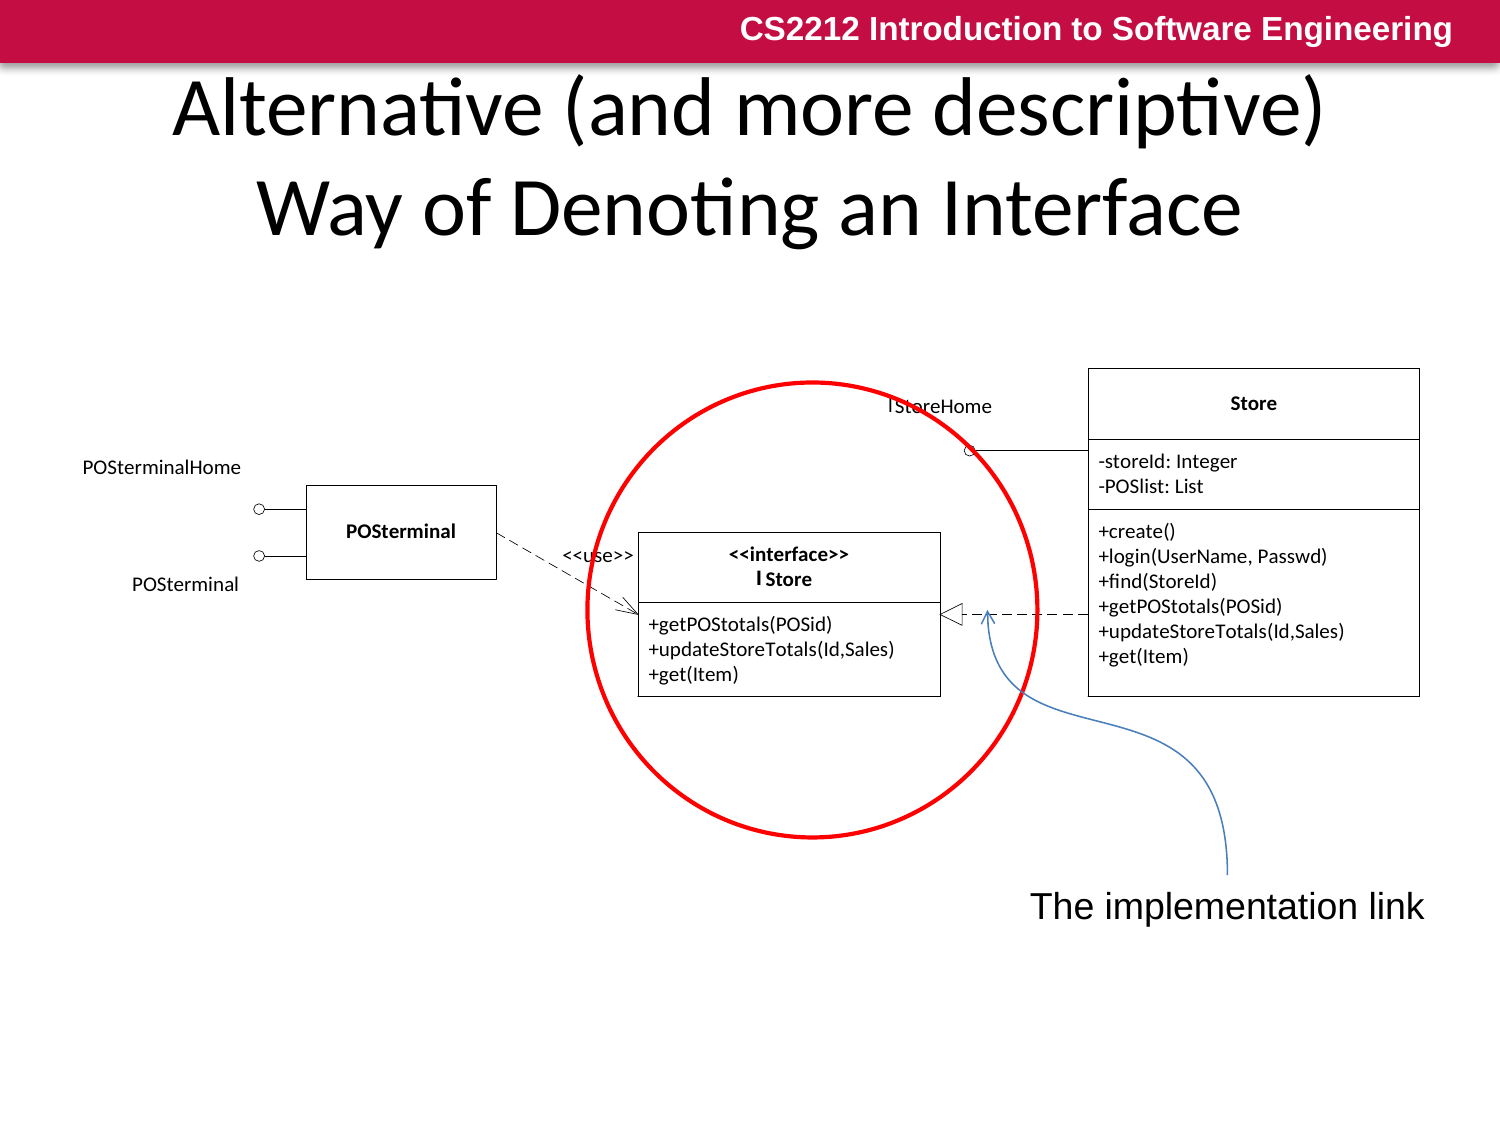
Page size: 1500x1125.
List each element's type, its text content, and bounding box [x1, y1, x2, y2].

picture [0, 0, 1500, 63]
picture [1309, 25, 1316, 37]
text_box [627, 743, 969, 840]
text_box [974, 622, 1241, 863]
text_box The implementation link [1015, 874, 1440, 935]
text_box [62, 364, 1425, 735]
title Alternative (and more descriptive) Way of Denoting an Interface [75, 45, 1425, 233]
